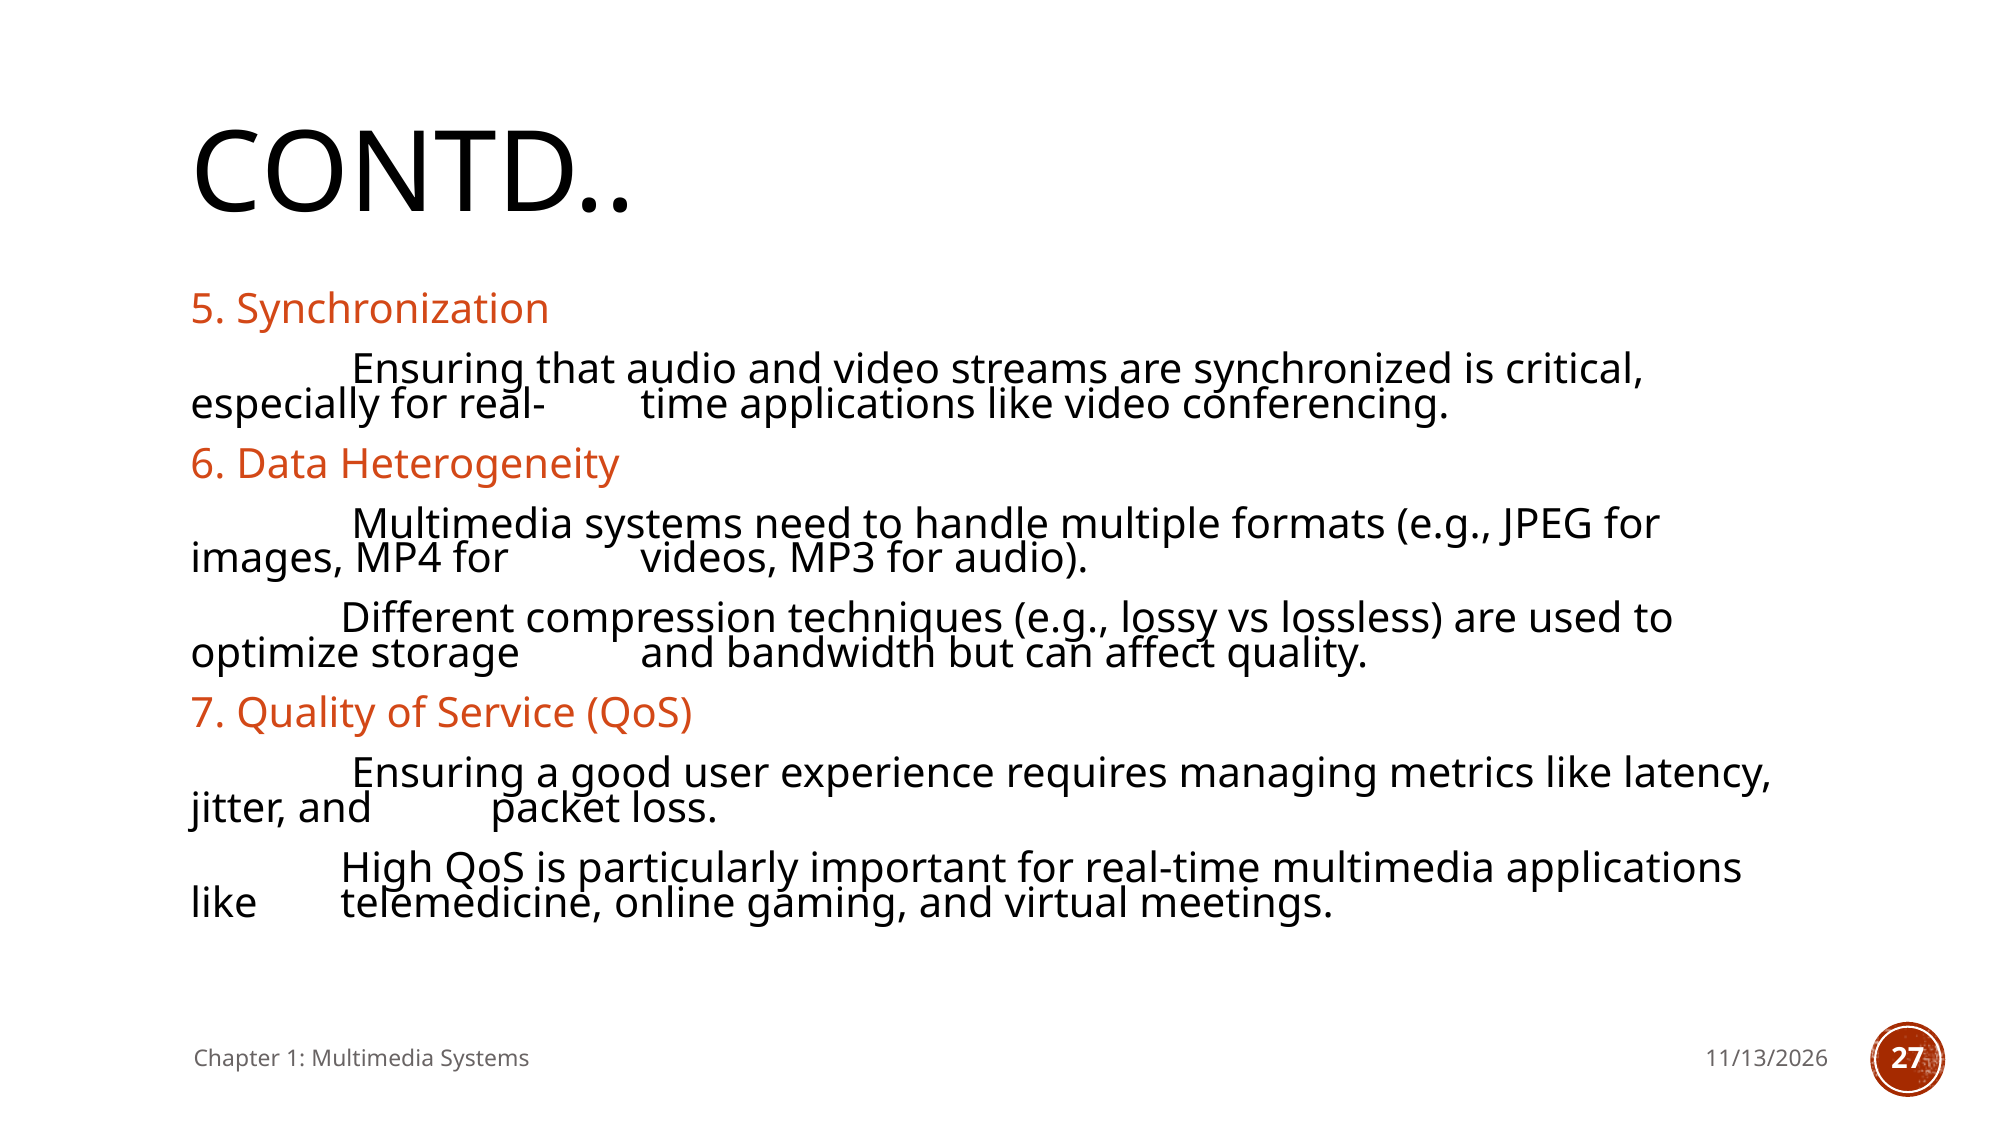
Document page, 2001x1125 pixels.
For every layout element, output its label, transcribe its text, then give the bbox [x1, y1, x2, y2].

footer Chapter 1: Multimedia Systems [178, 1028, 1217, 1089]
slide_number 26 [1855, 1028, 1961, 1089]
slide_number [1306, 1028, 1844, 1089]
list 5. Synchronization Ensuring that audio and video streams are synchronized is critical, especially for real- time applications like video conferencing. 6. Data Heterogeneity Multimedia systems need to handle multiple formats (e.g., JPEG for images, MP4 for videos, MP3 for audio). Different compression techniques (e.g., lossy vs lossless) are used to optimize storage and bandwidth but can affect quality. 7. Quality of Service (QoS) Ensuring a good user experience requires managing metrics like latency, jitter, and packet loss. High QoS is particularly important for real-time multimedia applications like telemedicine, online gaming, and virtual meetings. [175, 287, 1826, 1013]
title Contd.. [175, 79, 1826, 270]
